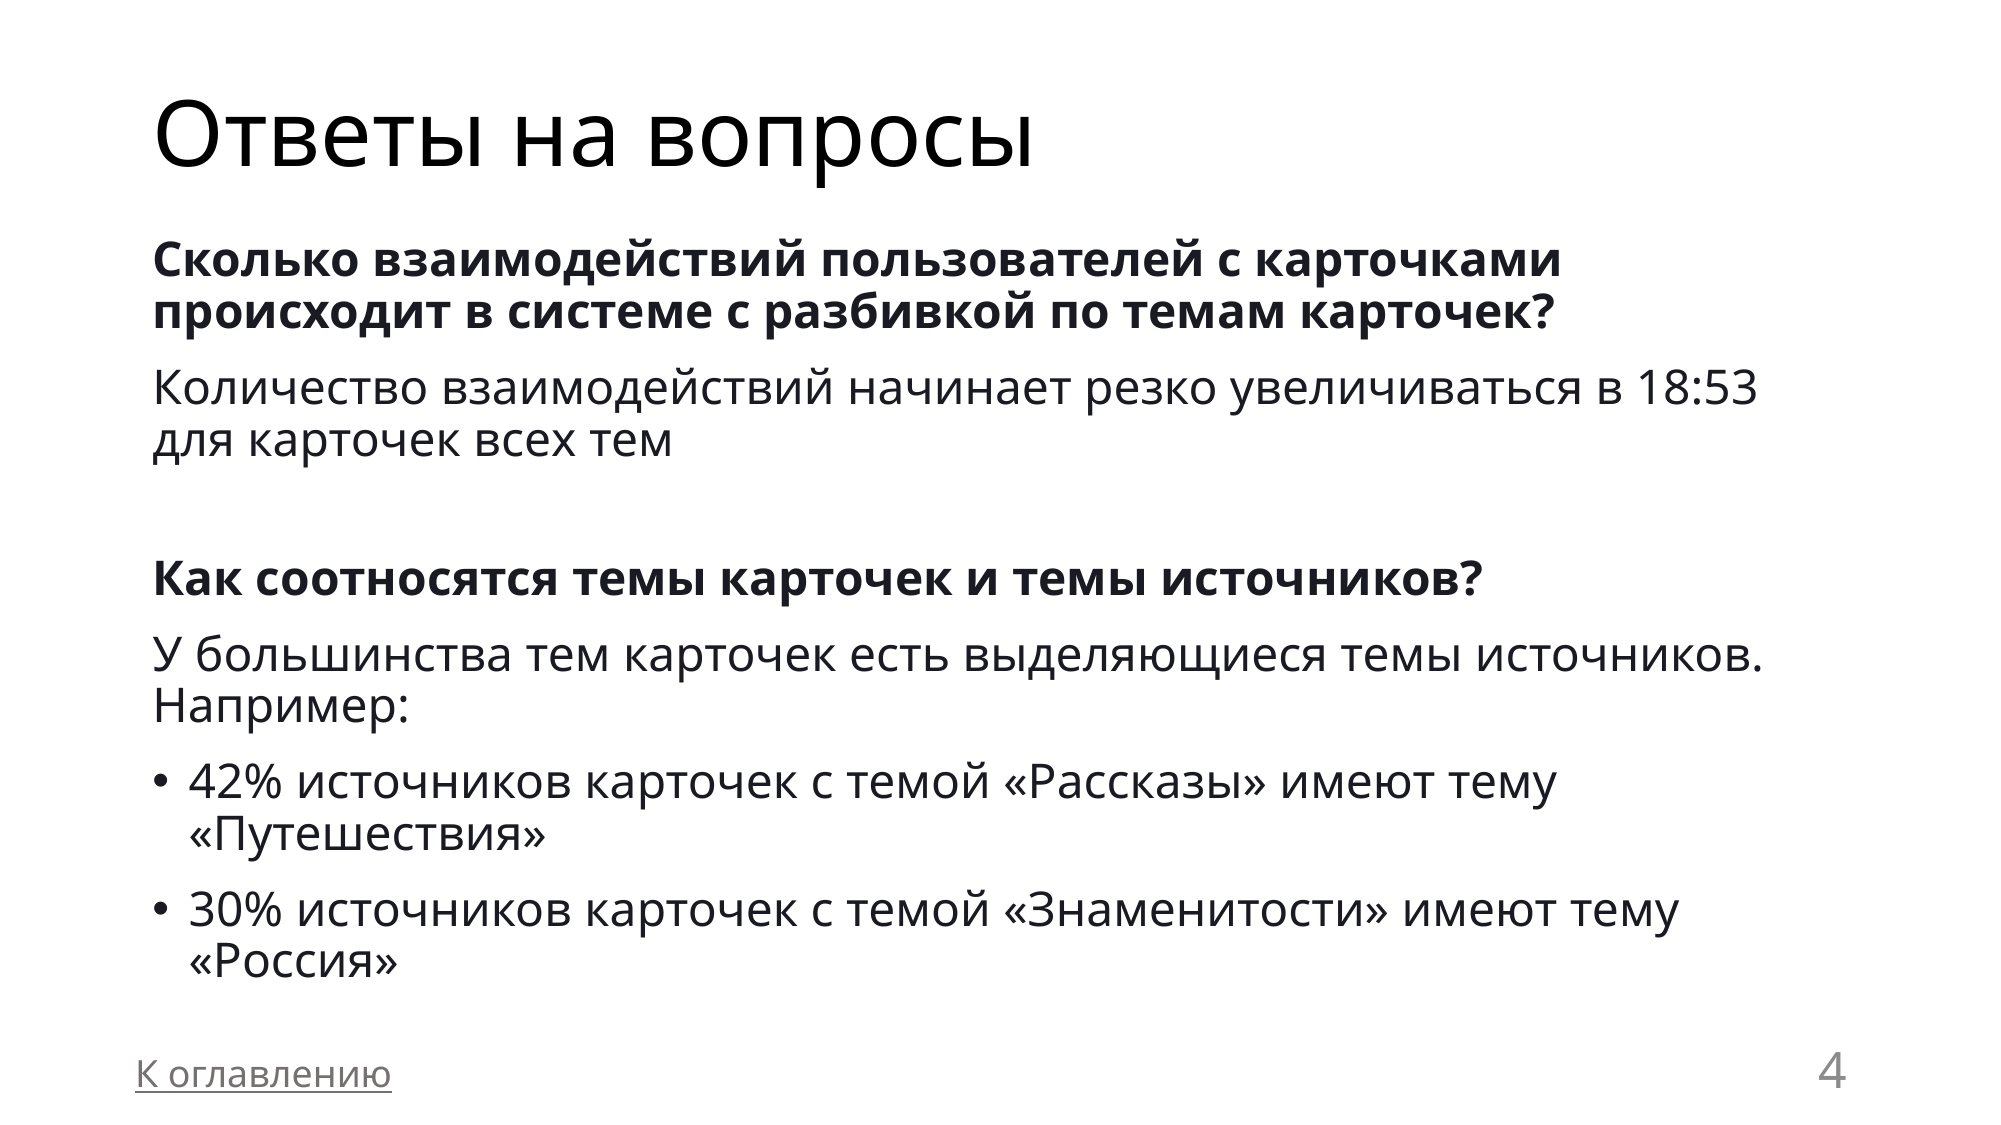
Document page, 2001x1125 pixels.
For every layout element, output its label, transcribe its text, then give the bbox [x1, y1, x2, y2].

slide_number 4 [1412, 1042, 1863, 1103]
text_box К оглавлению [120, 1042, 408, 1103]
title Ответы на вопросы [137, 59, 1863, 213]
list Сколько взаимодействий пользователей с карточками происходит в системе с разбивкой по темам карточек? Количество взаимодействий начинает резко увеличиваться в 18:53 для карточек всех тем Как соотносятся темы карточек и темы источников? У большинства тем карточек есть выделяющиеся темы источников. Например: 42% источников карточек с темой «Рассказы» имеют тему «Путешествия» 30% источников карточек с темой «Знаменитости» имеют тему «Россия» [137, 228, 1863, 1001]
